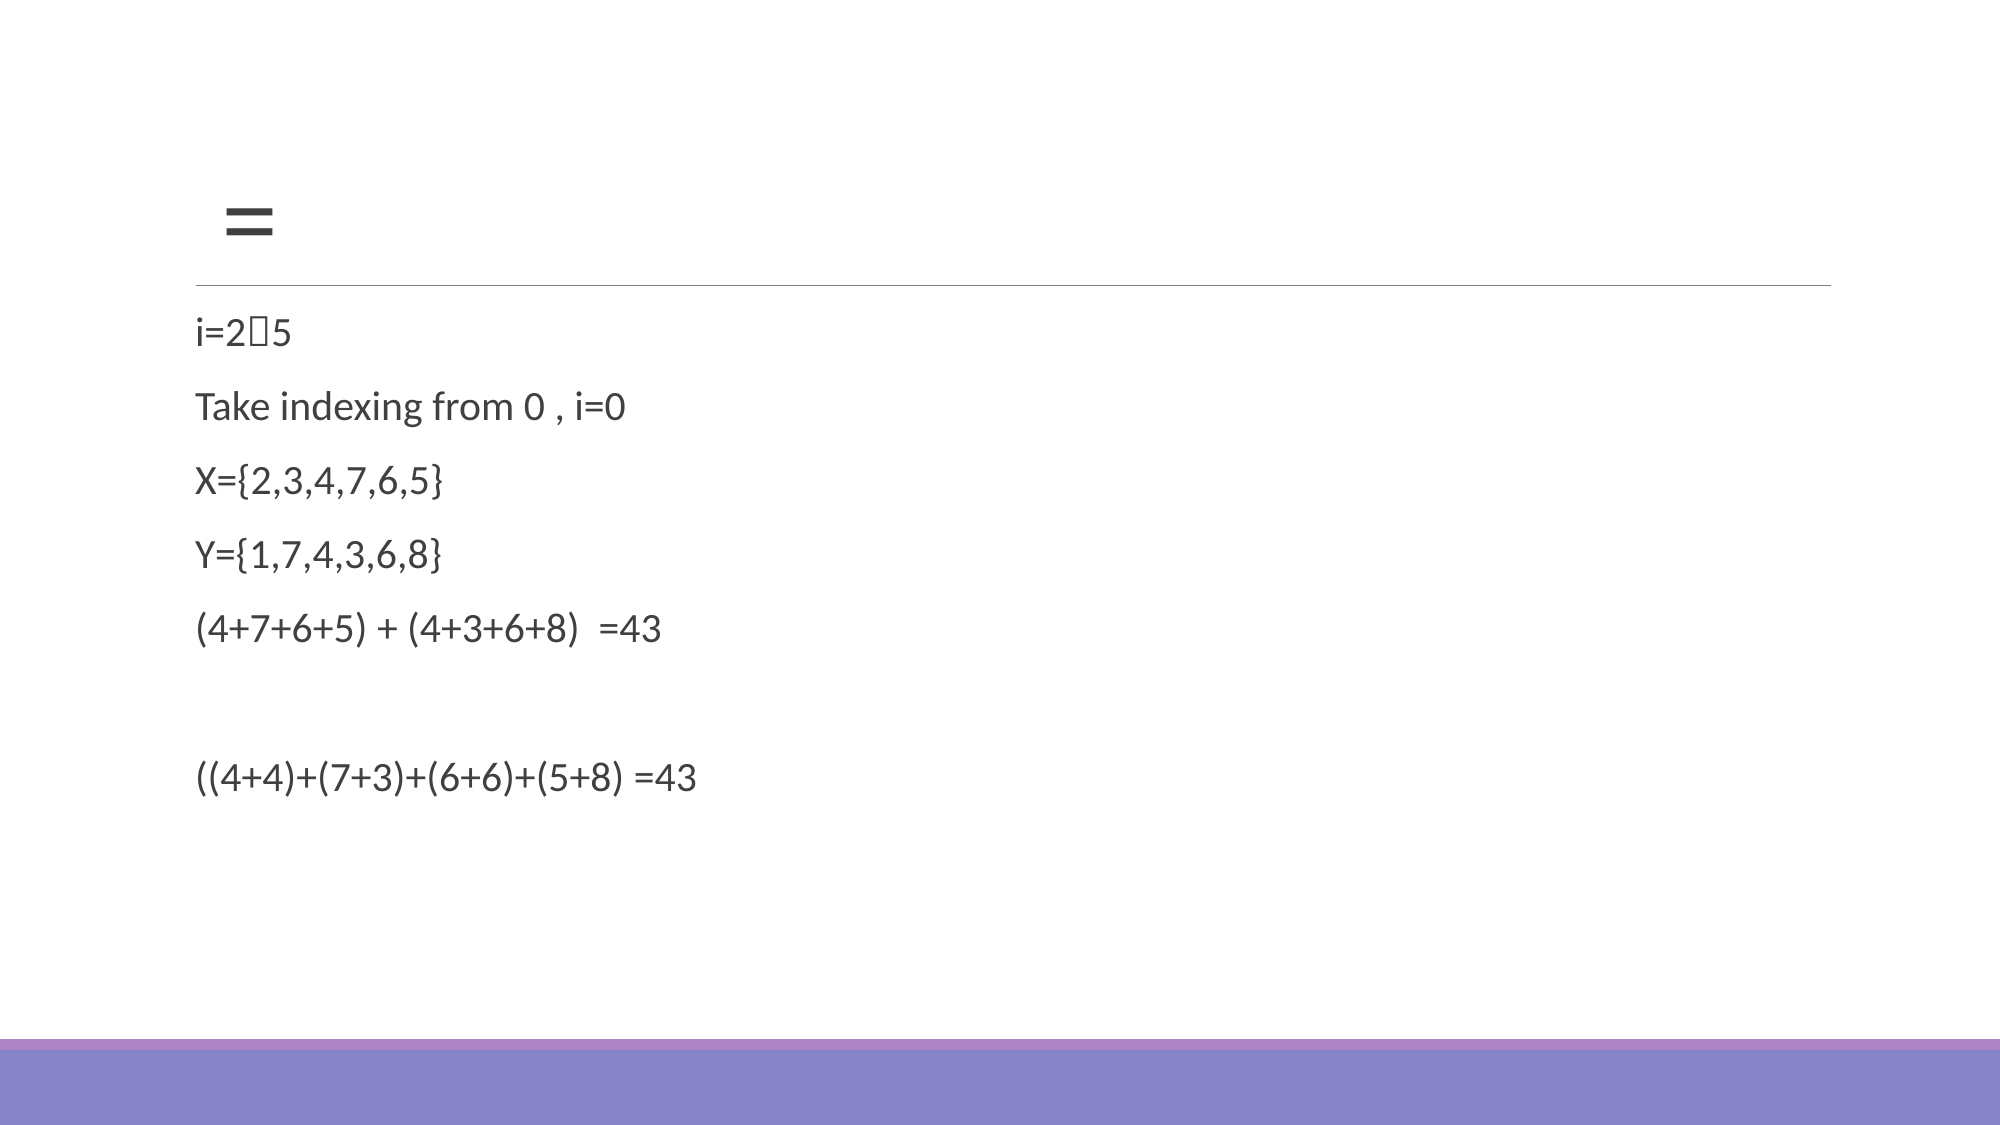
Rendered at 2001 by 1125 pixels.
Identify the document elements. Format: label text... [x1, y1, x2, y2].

list i=25 Take indexing from 0 , i=0 X={2,3,4,7,6,5} Y={1,7,4,3,6,8} (4+7+6+5) + (4+3+6+8) =43 ((4+4)+(7+3)+(6+6)+(5+8) =43 [180, 302, 1830, 963]
